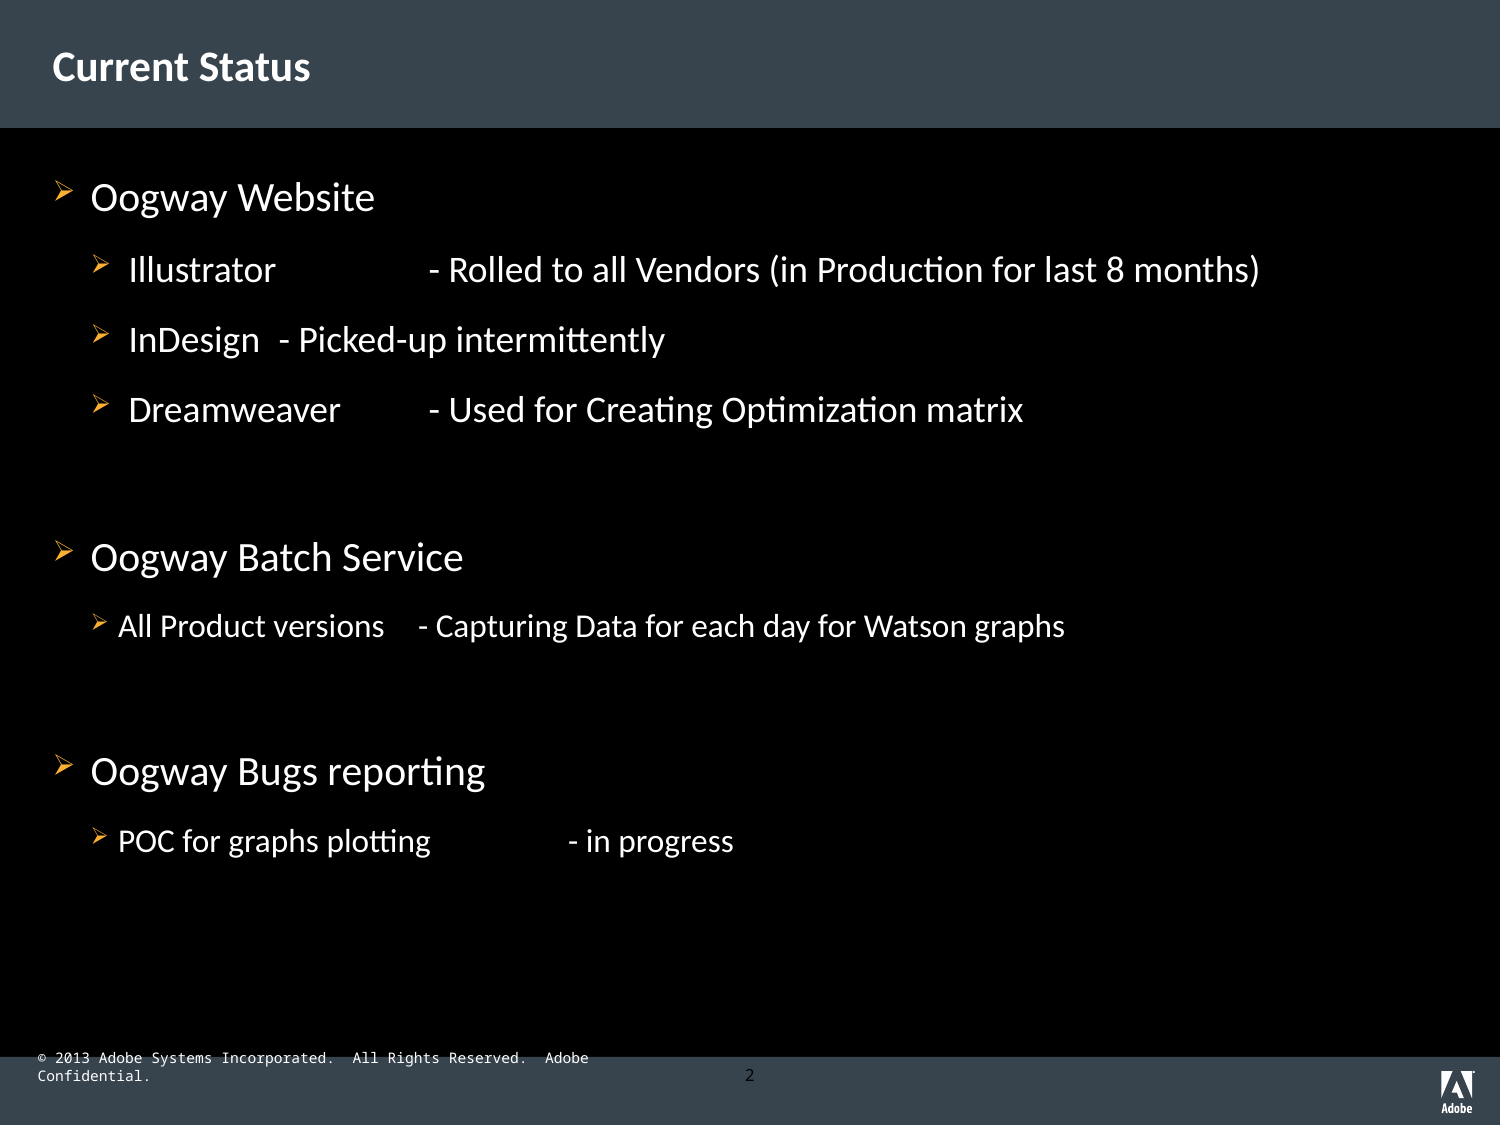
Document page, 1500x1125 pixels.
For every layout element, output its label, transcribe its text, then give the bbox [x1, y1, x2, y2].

slide_number 2 [687, 1062, 813, 1091]
title Current Status [37, 30, 1463, 98]
list Oogway Website Illustrator - Rolled to all Vendors (in Production for last 8 months) InDesign - Picked-up intermittently Dreamweaver - Used for Creating Optimization matrix Oogway Batch Service All Product versions - Capturing Data for each day for Watson graphs Oogway Bugs reporting POC for graphs plotting - in progress [37, 162, 1463, 1013]
